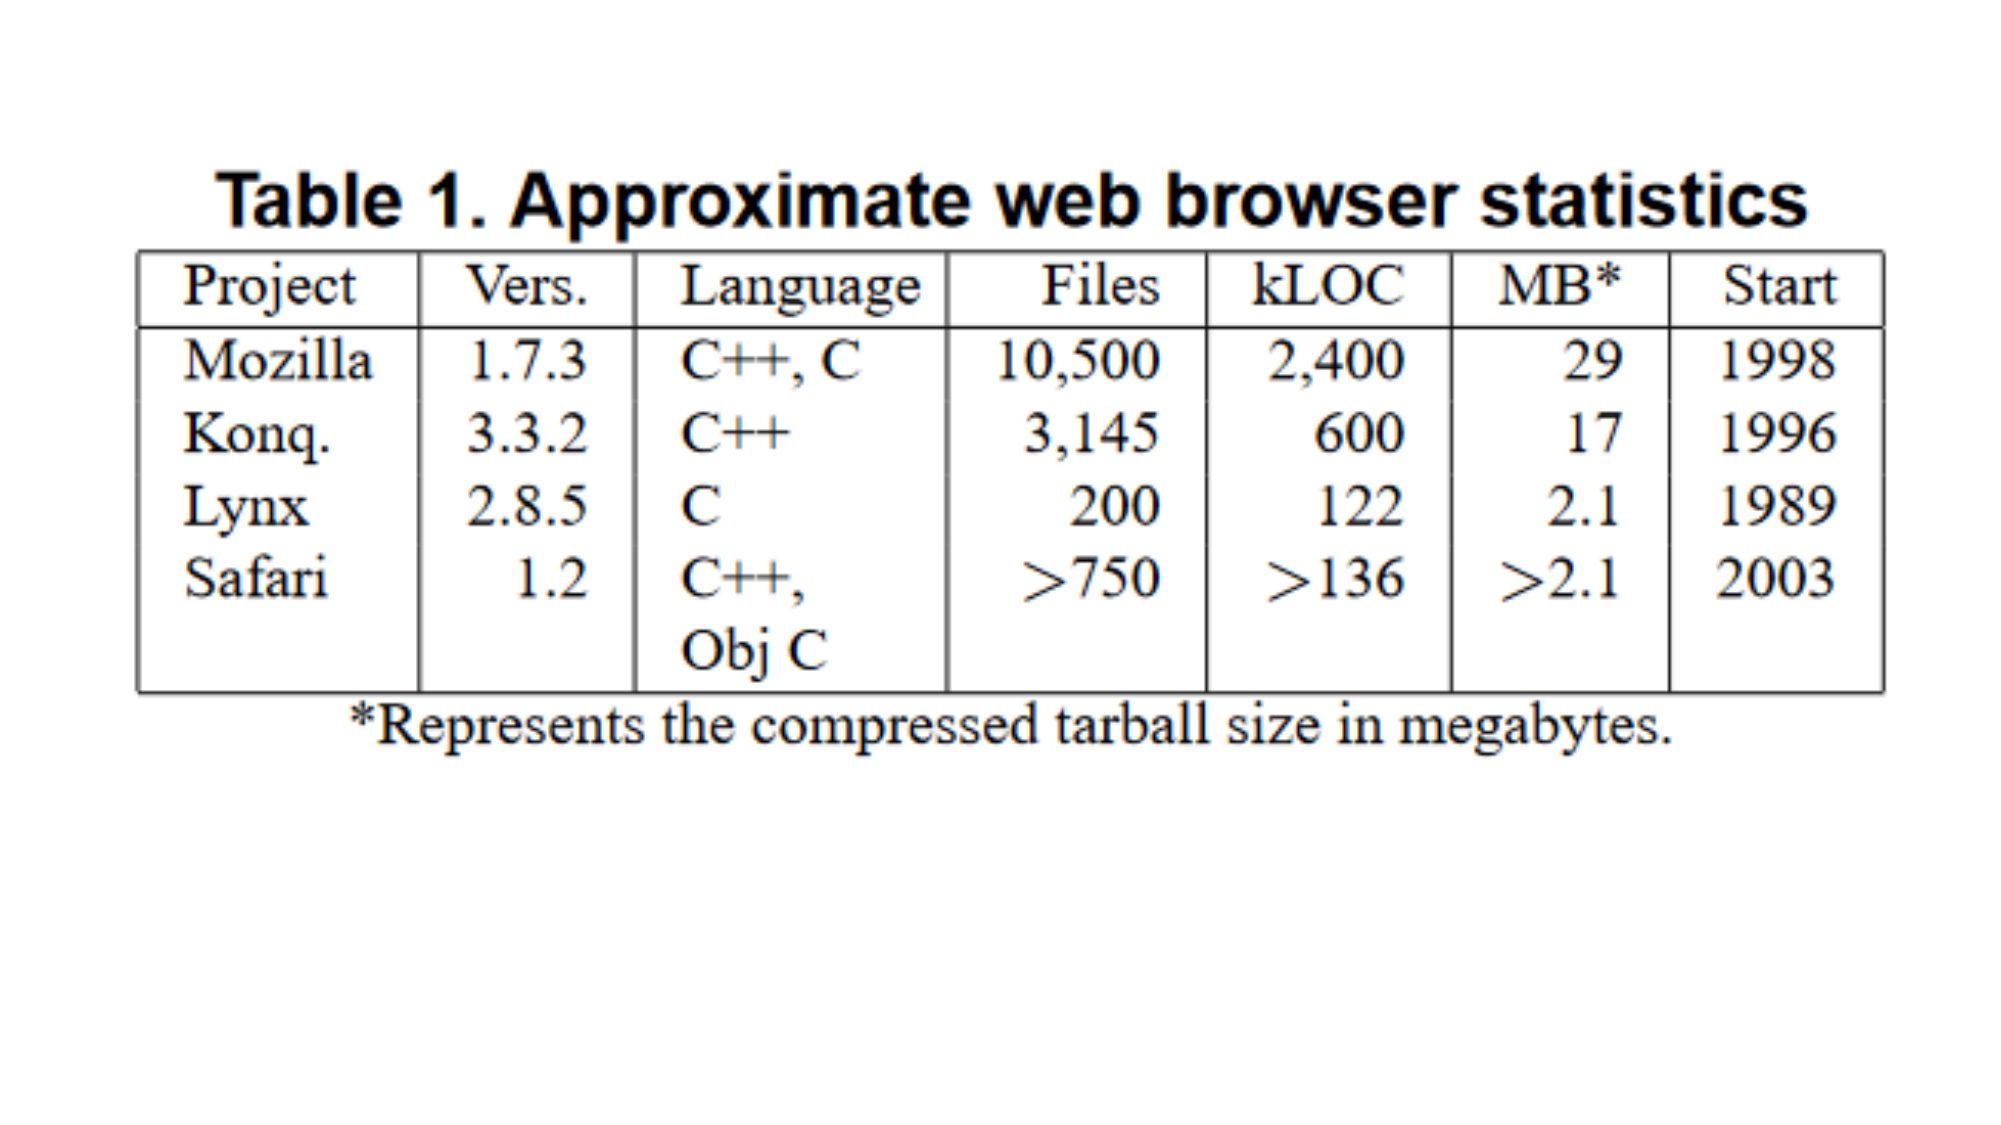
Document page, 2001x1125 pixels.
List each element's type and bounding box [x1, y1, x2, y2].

list [89, 91, 1948, 779]
